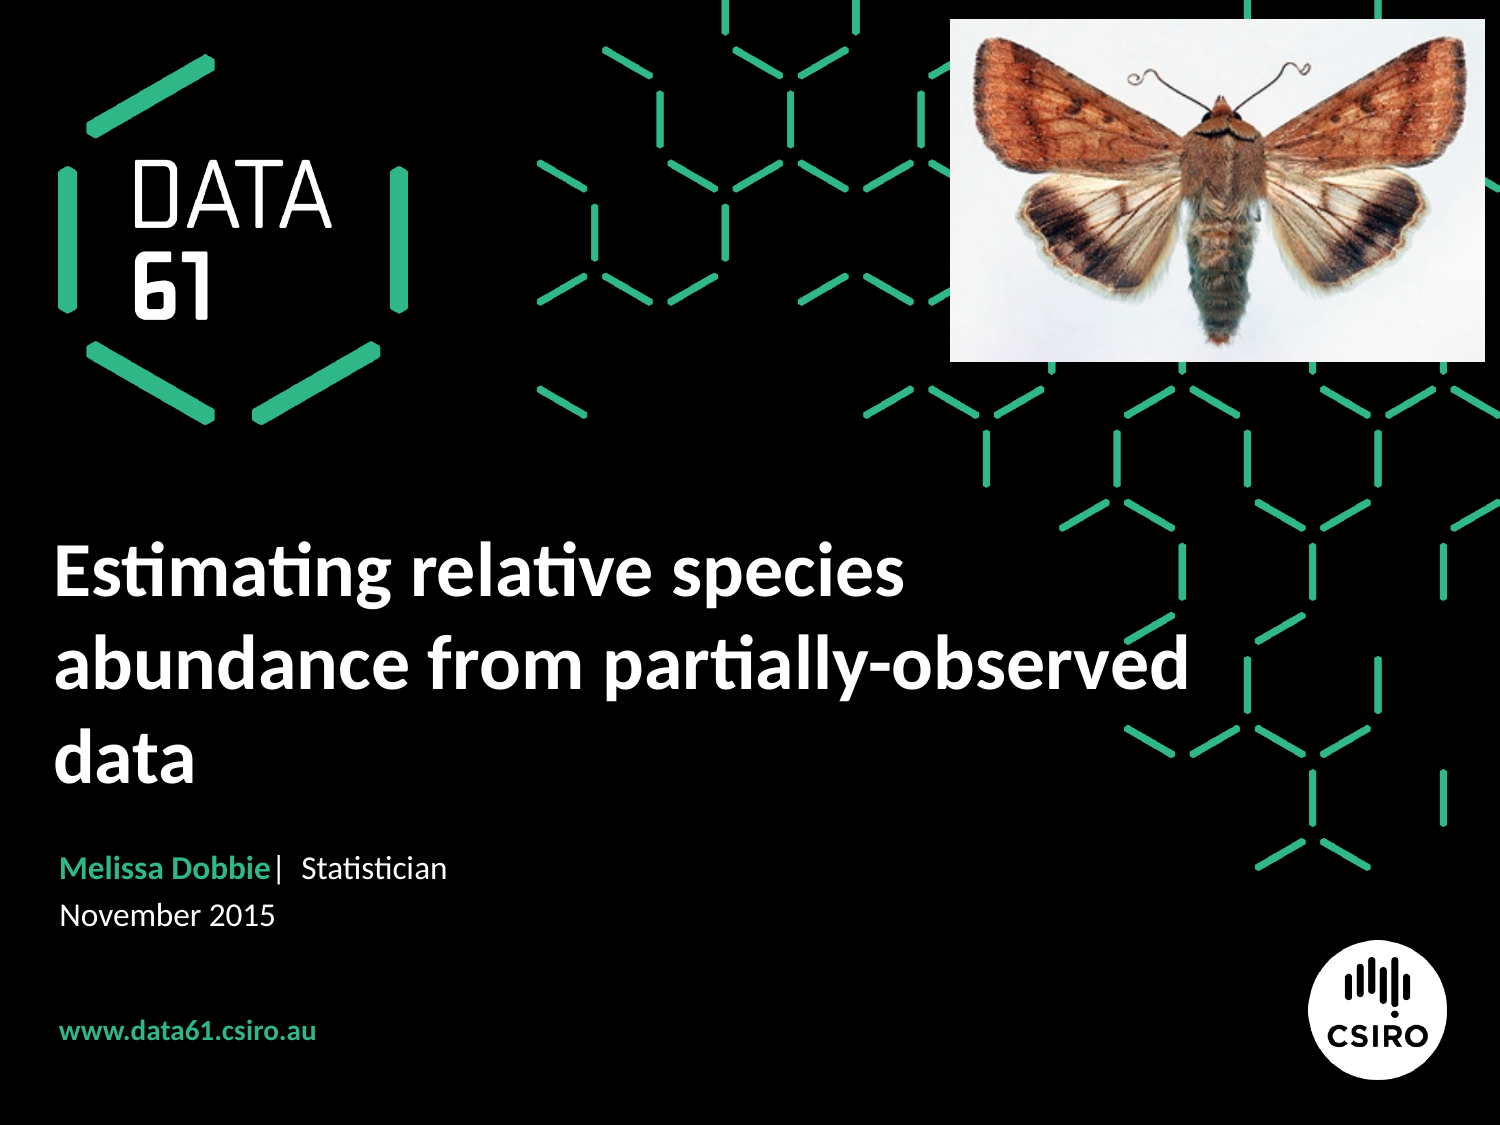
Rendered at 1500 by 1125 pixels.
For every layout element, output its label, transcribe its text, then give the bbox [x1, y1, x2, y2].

title Estimating relative species abundance from partially-observed data [53, 515, 1199, 799]
picture [509, 0, 1500, 894]
picture [1308, 940, 1447, 1080]
picture [58, 54, 408, 425]
text_box November 2015 [59, 893, 1034, 935]
text_box Melissa Dobbie| Statistician [59, 846, 1034, 888]
